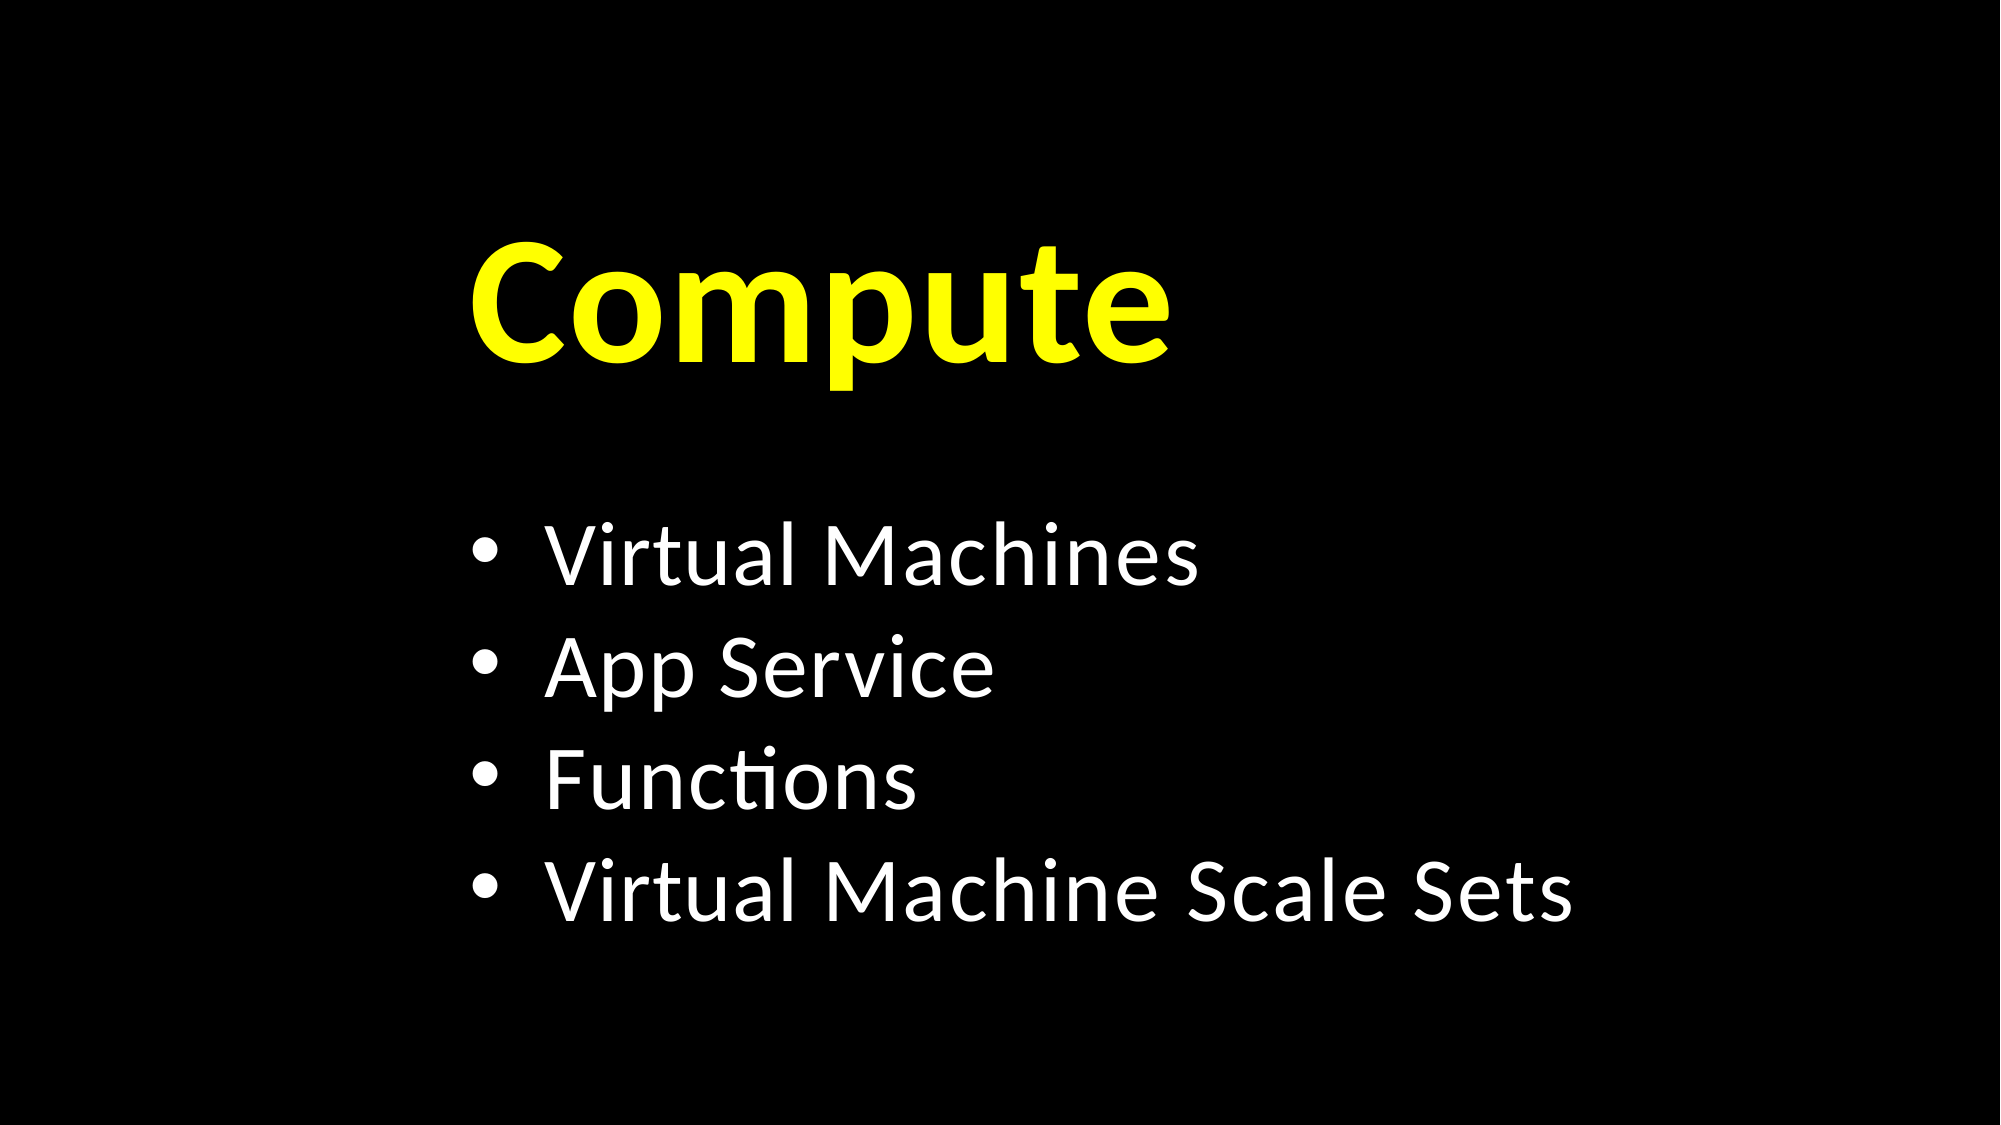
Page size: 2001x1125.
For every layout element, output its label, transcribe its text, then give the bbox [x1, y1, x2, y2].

text_box Compute Virtual Machines App Service Functions Virtual Machine Scale Sets [467, 177, 1695, 940]
